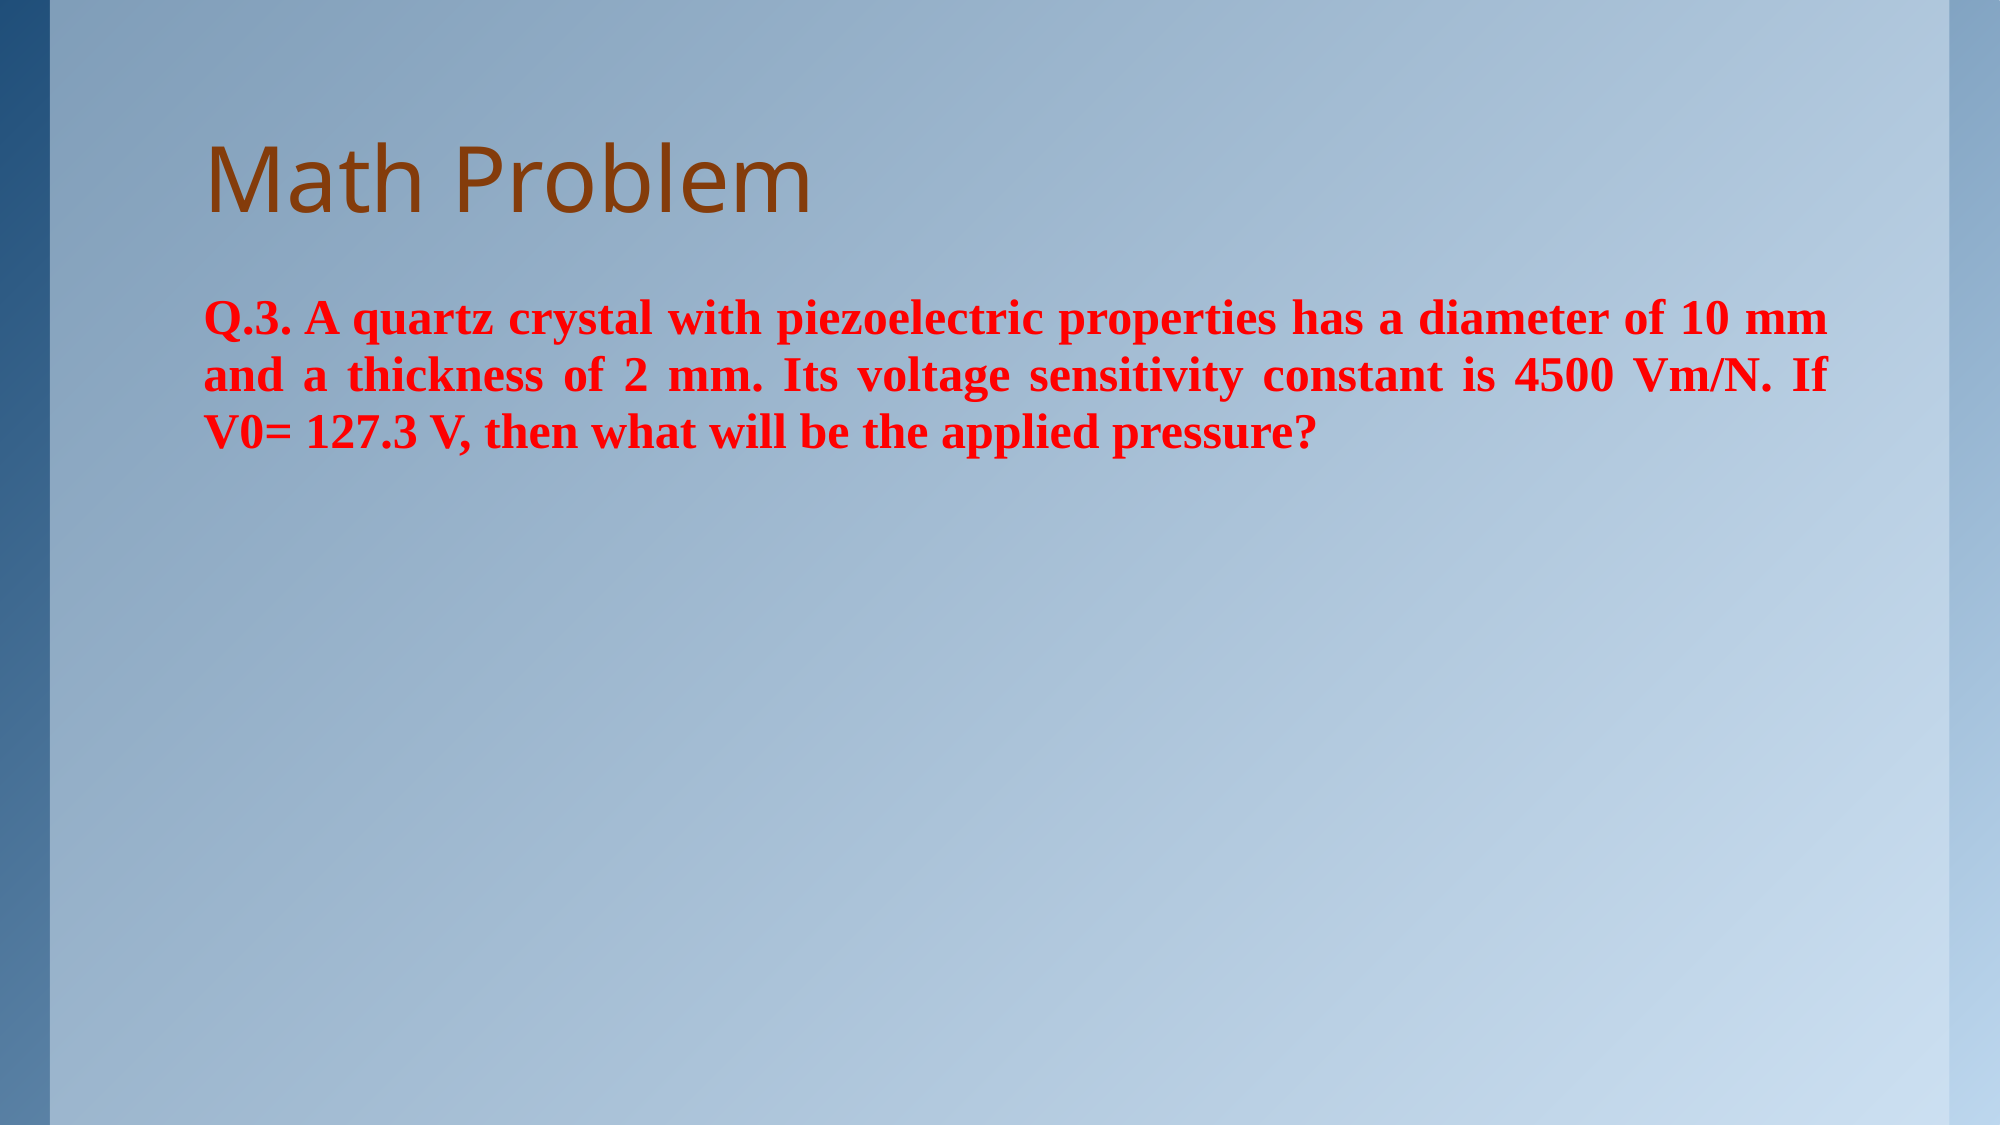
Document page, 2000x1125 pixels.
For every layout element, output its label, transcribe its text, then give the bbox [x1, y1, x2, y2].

title Math Problem [183, 12, 1850, 242]
list Q.3. A quartz crystal with piezoelectric properties has a diameter of 10 mm and a thickness of 2 mm. Its voltage sensitivity constant is 4500 Vm/N. If V0= 127.3 V, then what will be the applied pressure? [183, 279, 1850, 1013]
